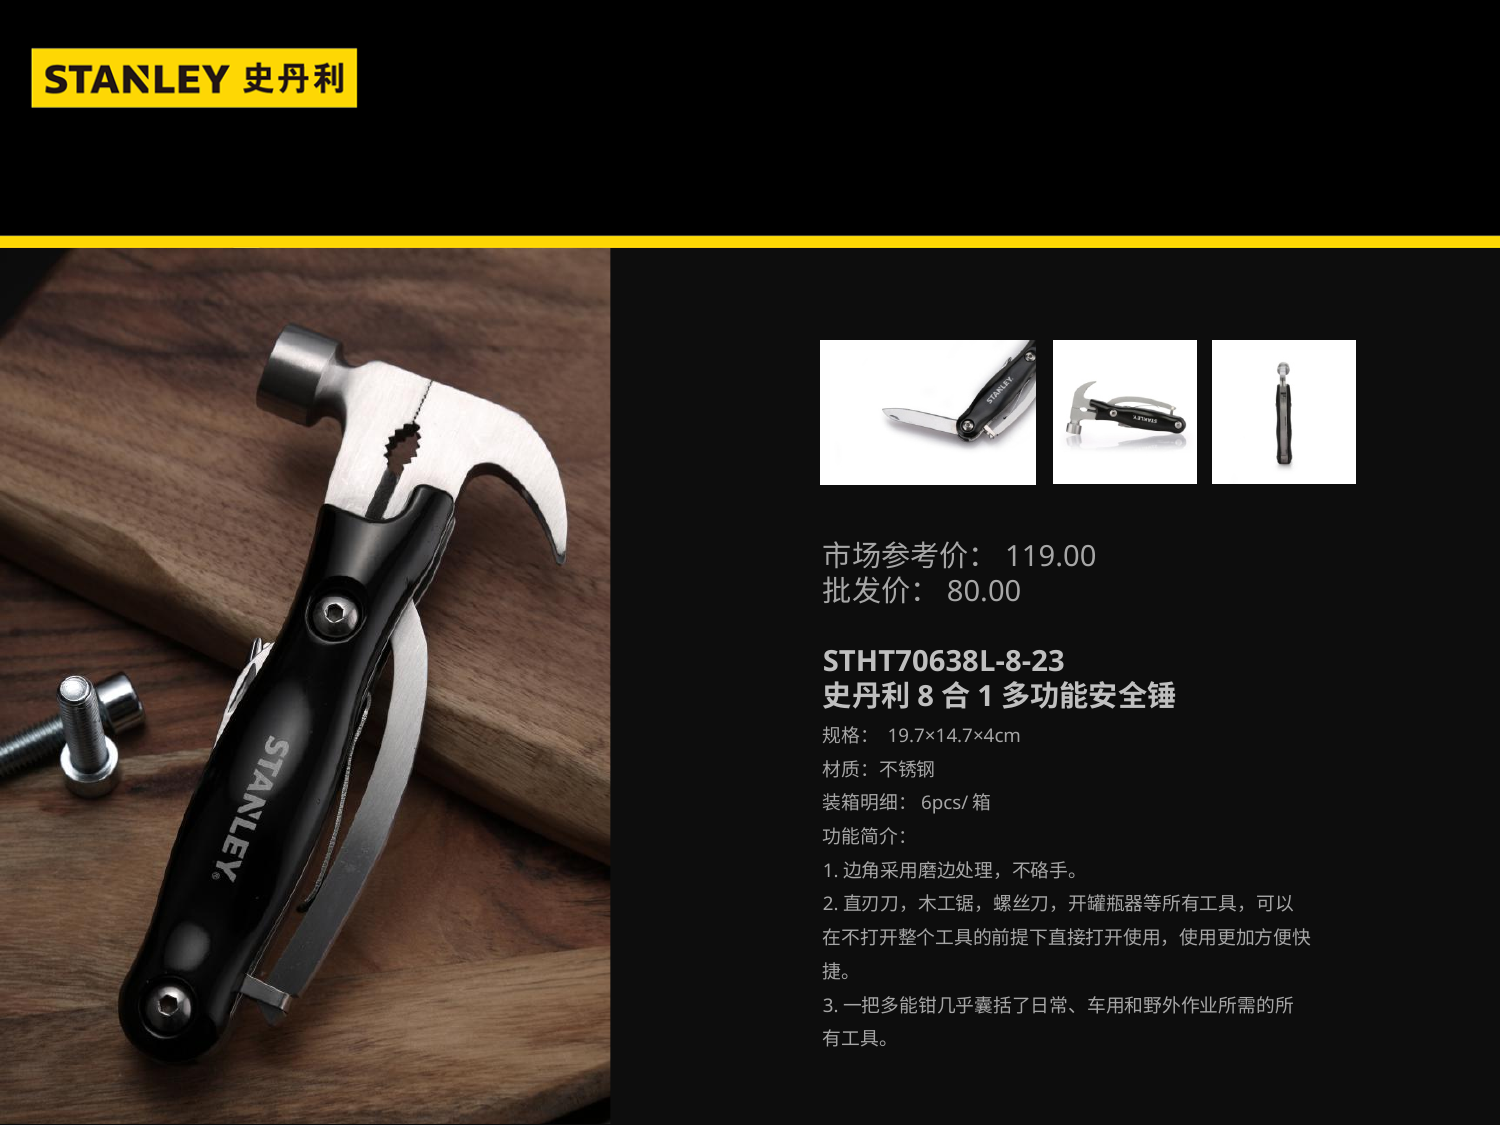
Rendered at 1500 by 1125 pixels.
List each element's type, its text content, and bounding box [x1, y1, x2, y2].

picture [1052, 340, 1197, 484]
picture [1212, 340, 1356, 484]
picture [0, 0, 1500, 1124]
picture [819, 340, 1036, 485]
text_box 市场参考价：119.00 批发价：80.00 STHT70638L-8-23 史丹利8合1多功能安全锤 规格： 19.7×14.7×4cm 材质：不锈钢 装箱明细：6pcs/箱 功能简介： 1.边角采用磨边处理，不硌手。 2.直刃刀，木工锯，螺丝刀，开罐瓶器等所有工具，可以在不打开整个工具的前提下直接打开使用，使用更加方便快捷。 3.一把多能钳几乎囊括了日常、车用和野外作业所需的所有工具。 [815, 530, 1320, 1057]
text_box [615, 256, 1500, 1125]
